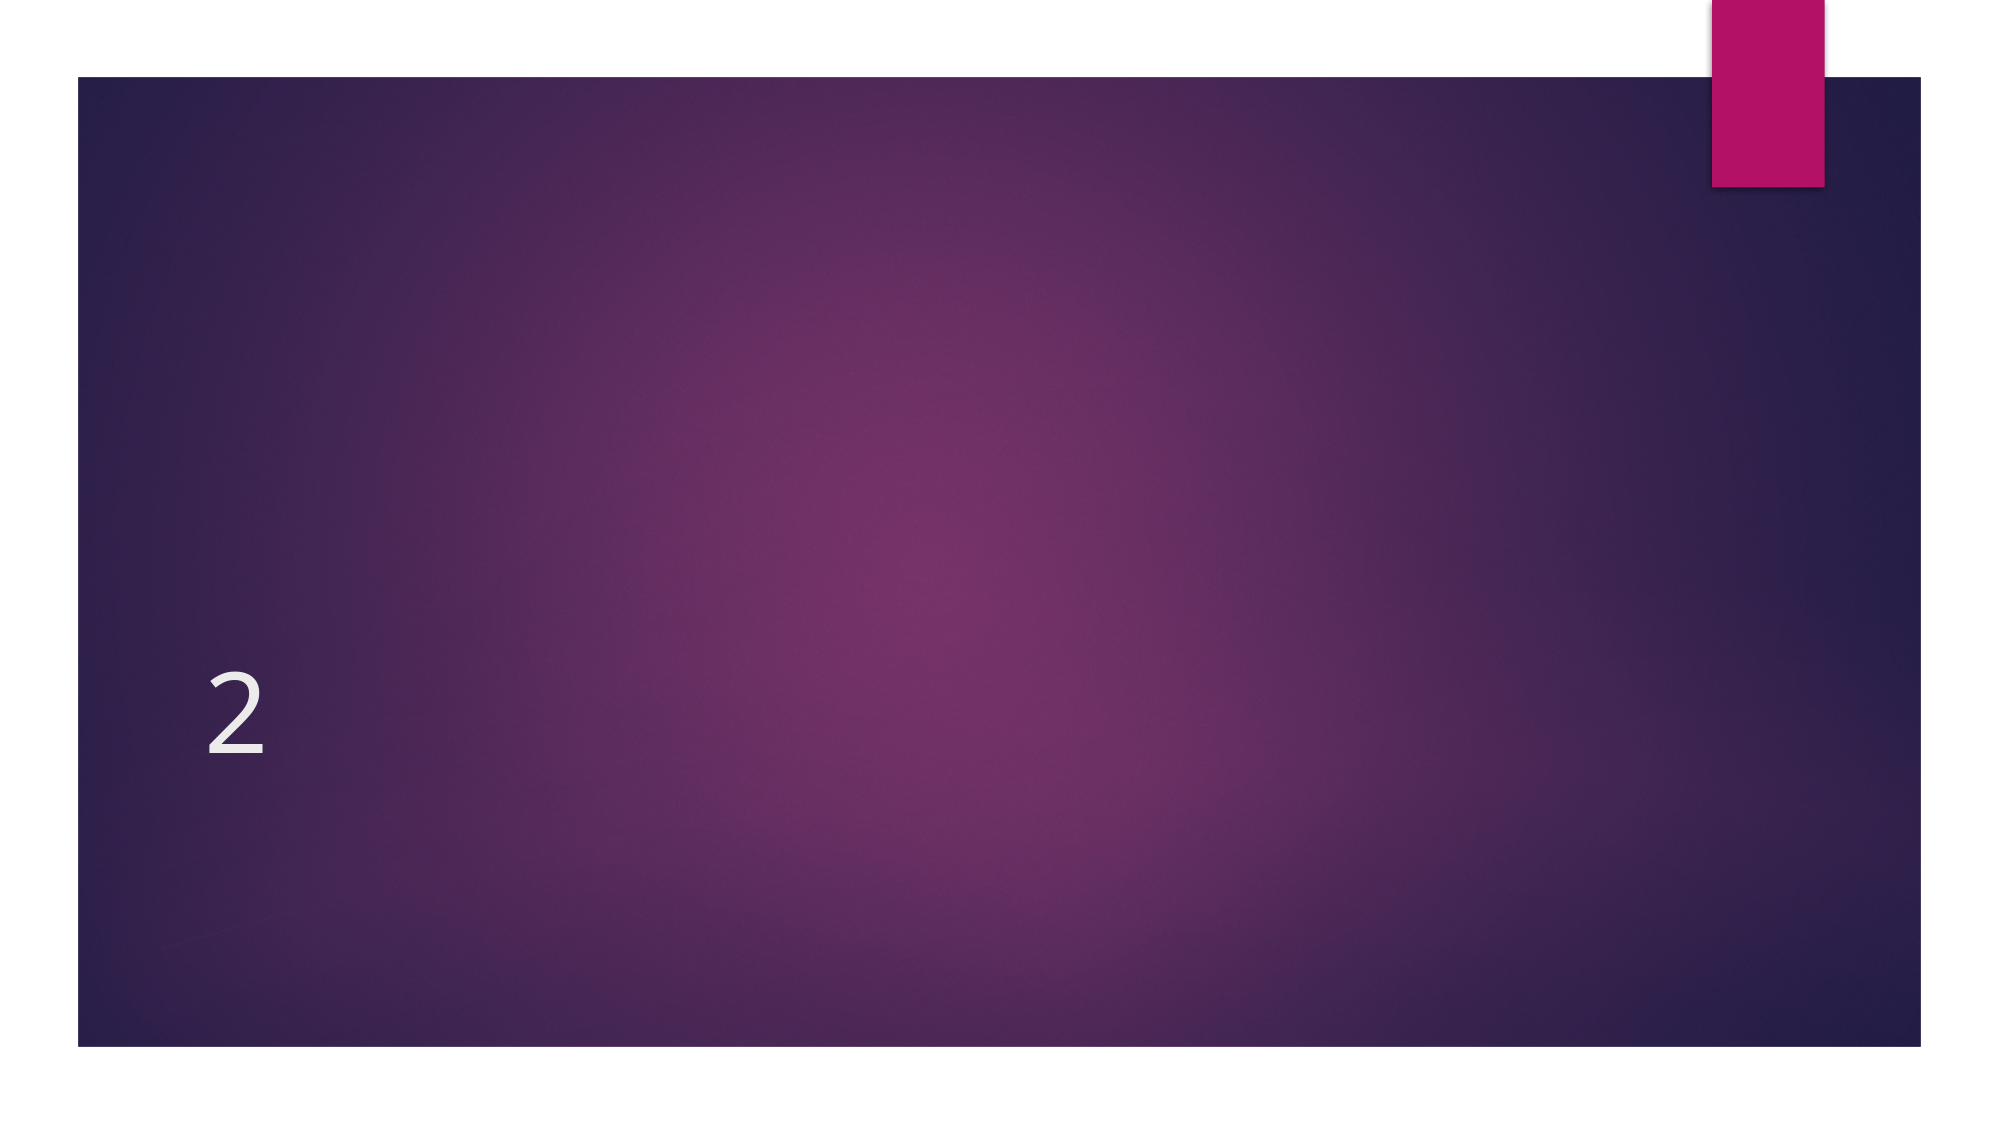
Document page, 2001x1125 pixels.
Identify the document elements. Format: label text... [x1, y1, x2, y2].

title 2 [189, 344, 1638, 784]
